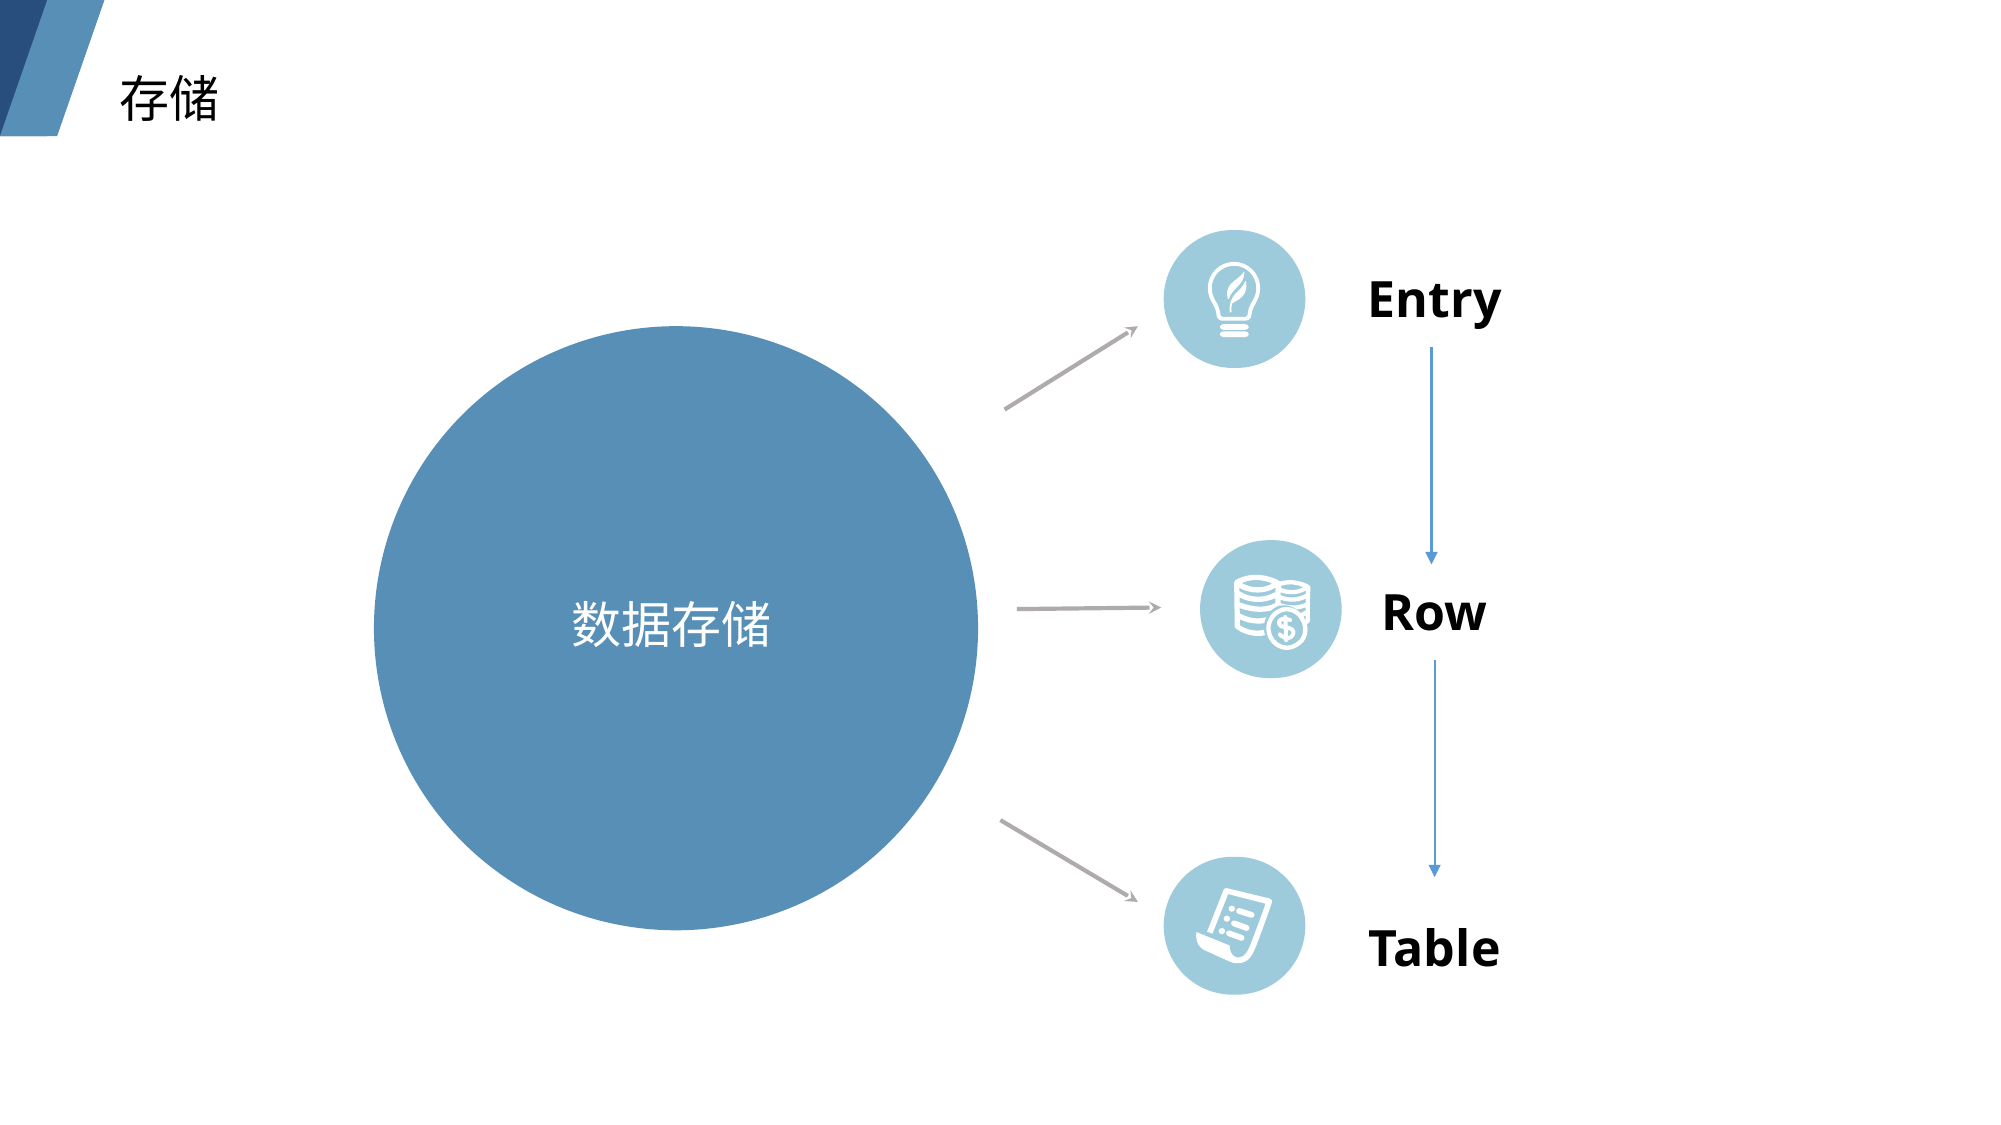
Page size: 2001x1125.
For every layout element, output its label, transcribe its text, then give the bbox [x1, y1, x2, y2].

text_box Table [1361, 915, 1508, 985]
text_box [1196, 888, 1272, 964]
text_box [1219, 324, 1249, 330]
text_box [1124, 890, 1138, 902]
text_box [1428, 660, 1441, 878]
text_box [1234, 574, 1311, 650]
text_box [1200, 540, 1342, 679]
text_box [0, 0, 46, 133]
text_box [1163, 856, 1306, 995]
text_box Row [1374, 580, 1495, 649]
text_box 存储 [111, 60, 227, 136]
text_box [1425, 347, 1438, 565]
text_box [0, 0, 105, 137]
text_box [1148, 601, 1162, 614]
text_box Entry [1360, 266, 1510, 336]
text_box [1163, 230, 1306, 368]
text_box [1207, 261, 1261, 321]
text_box 数据存储 [564, 586, 780, 662]
text_box [373, 326, 979, 931]
text_box [1219, 331, 1249, 338]
text_box [1124, 326, 1138, 339]
